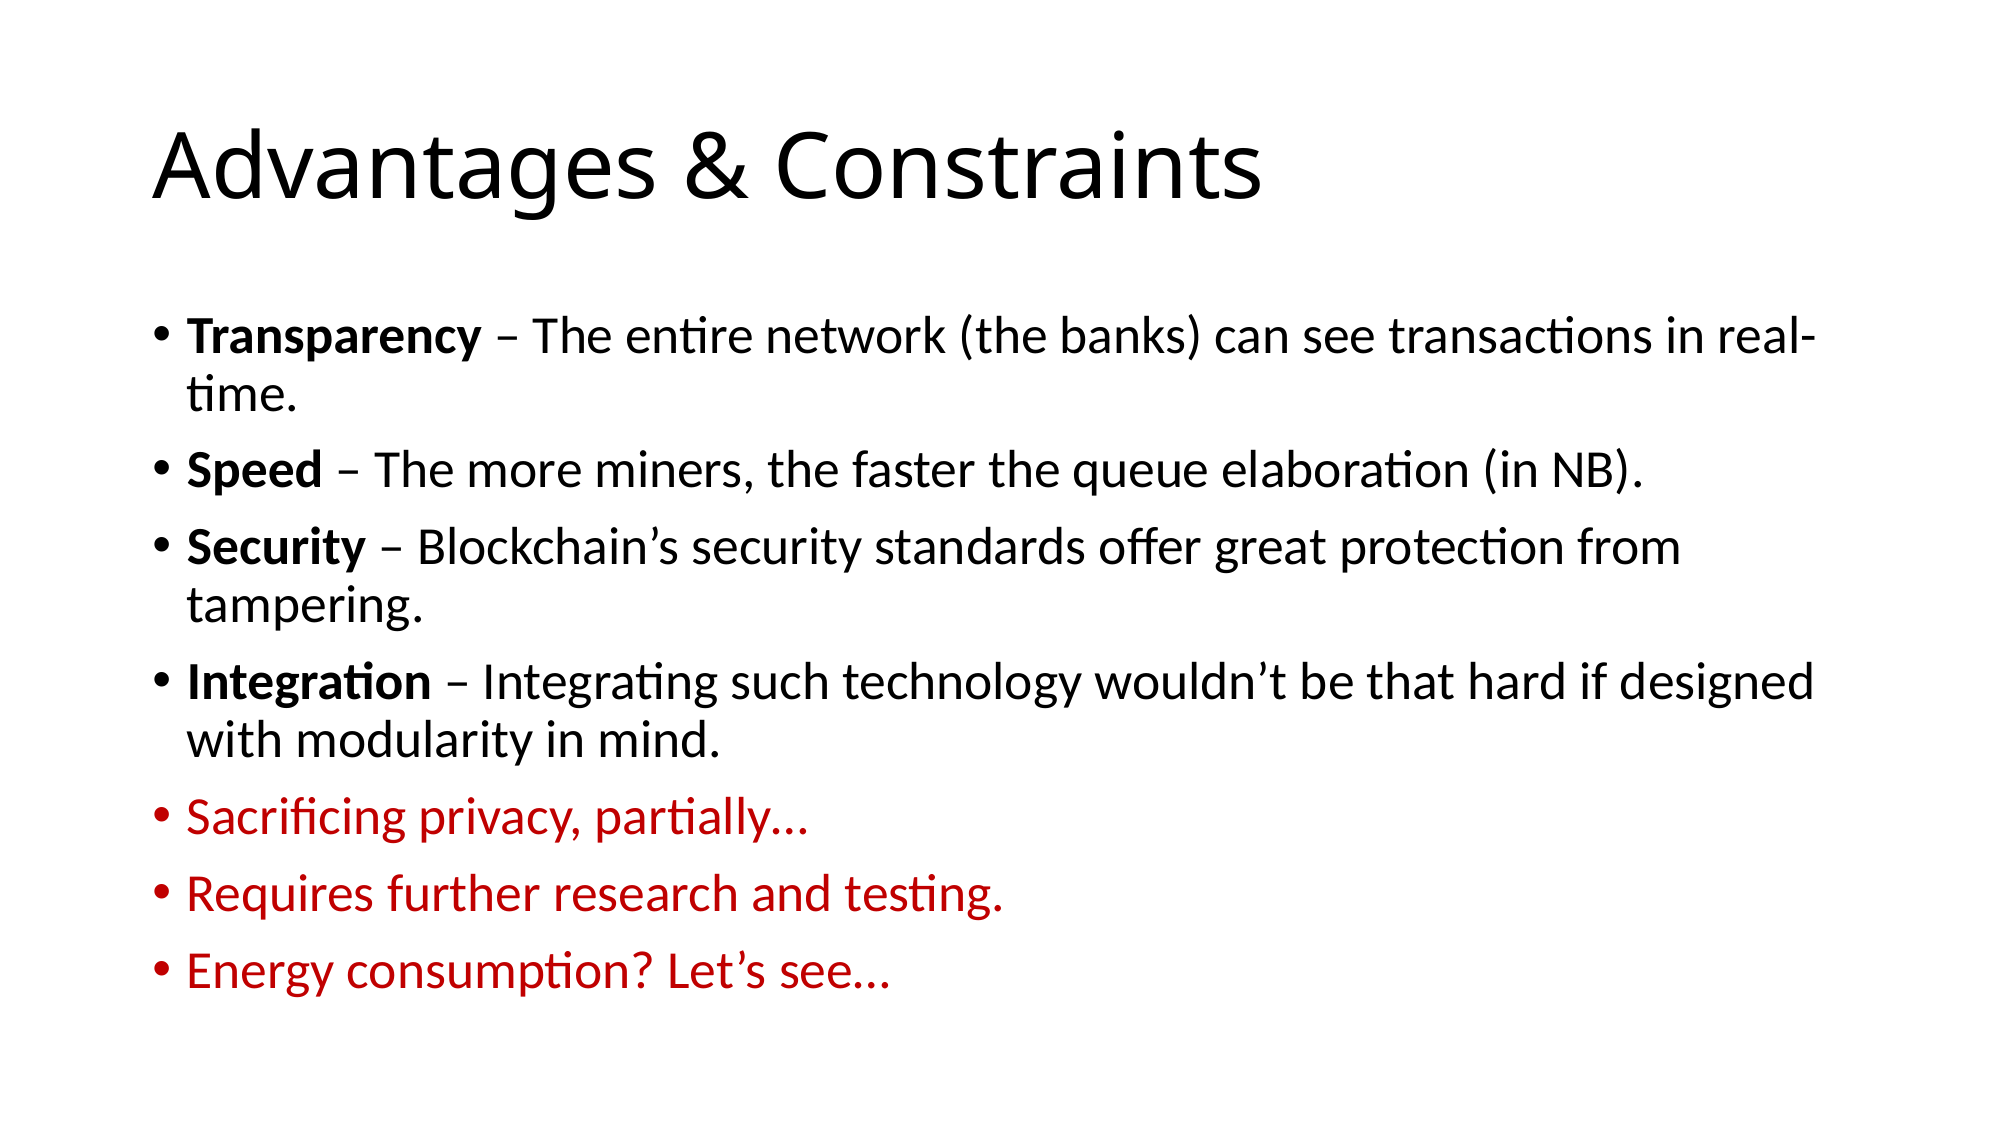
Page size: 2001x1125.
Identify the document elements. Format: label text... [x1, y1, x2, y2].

title Advantages & Constraints [137, 59, 1863, 278]
list Transparency – The entire network (the banks) can see transactions in real-time. Speed – The more miners, the faster the queue elaboration (in NB). Security – Blockchain’s security standards offer great protection from tampering. Integration – Integrating such technology wouldn’t be that hard if designed with modularity in mind. Sacrificing privacy, partially… Requires further research and testing. Energy consumption? Let’s see… [137, 299, 1863, 1014]
